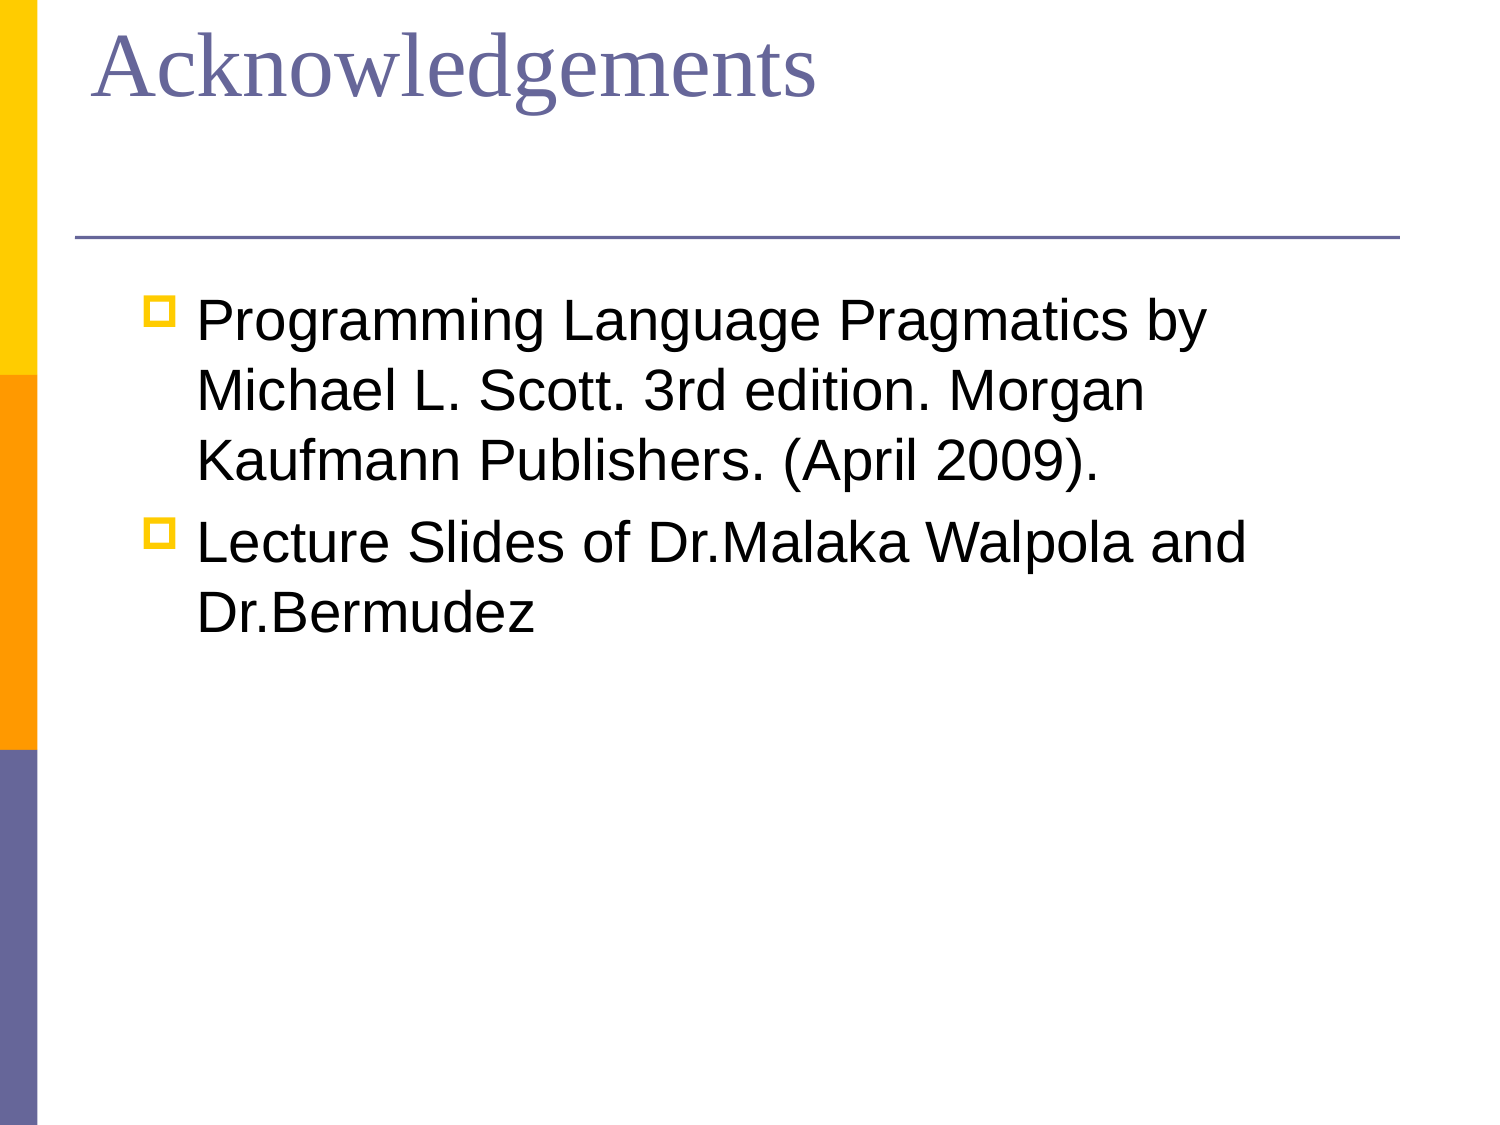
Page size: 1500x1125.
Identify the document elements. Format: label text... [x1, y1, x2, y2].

list Programming Language Pragmatics by Michael L. Scott. 3rd edition. Morgan Kaufmann Publishers. (April 2009). Lecture Slides of Dr.Malaka Walpola and Dr.Bermudez [125, 275, 1438, 721]
title Acknowledgements [75, 45, 1425, 233]
